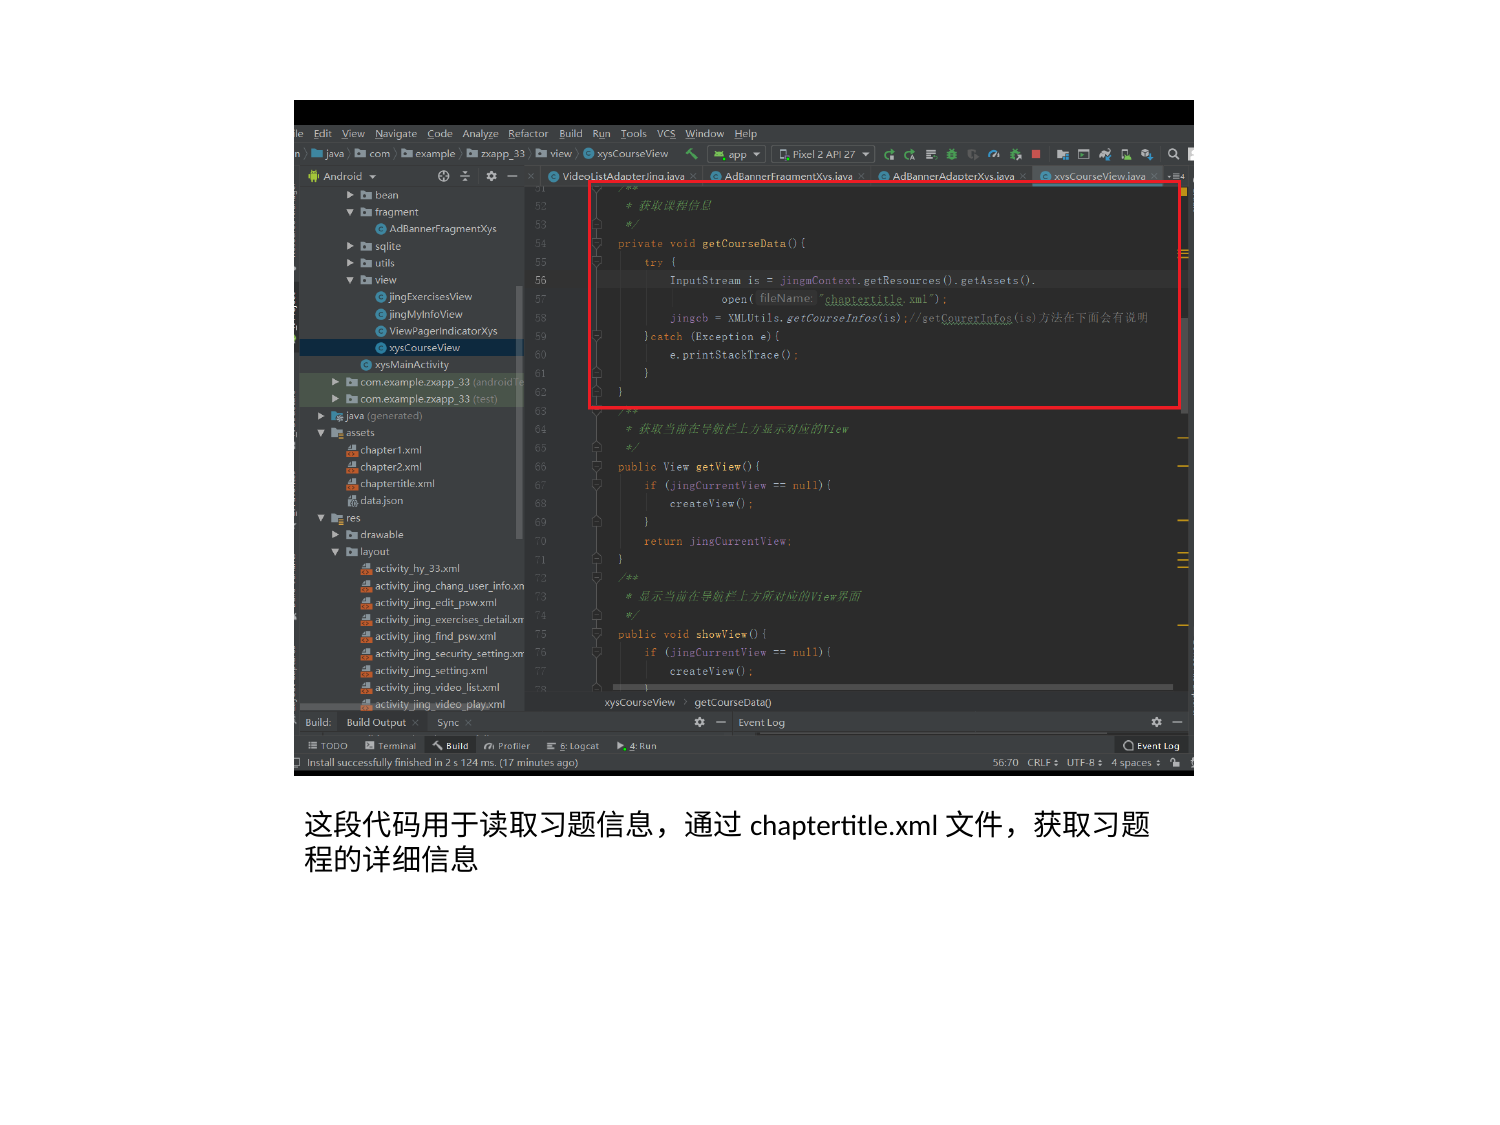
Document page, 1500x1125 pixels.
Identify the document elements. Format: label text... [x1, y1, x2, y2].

picture [293, 100, 1195, 776]
list 这段代码用于读取习题信息，通过chaptertitle.xml文件，获取习题程的详细信息 [289, 798, 1190, 931]
